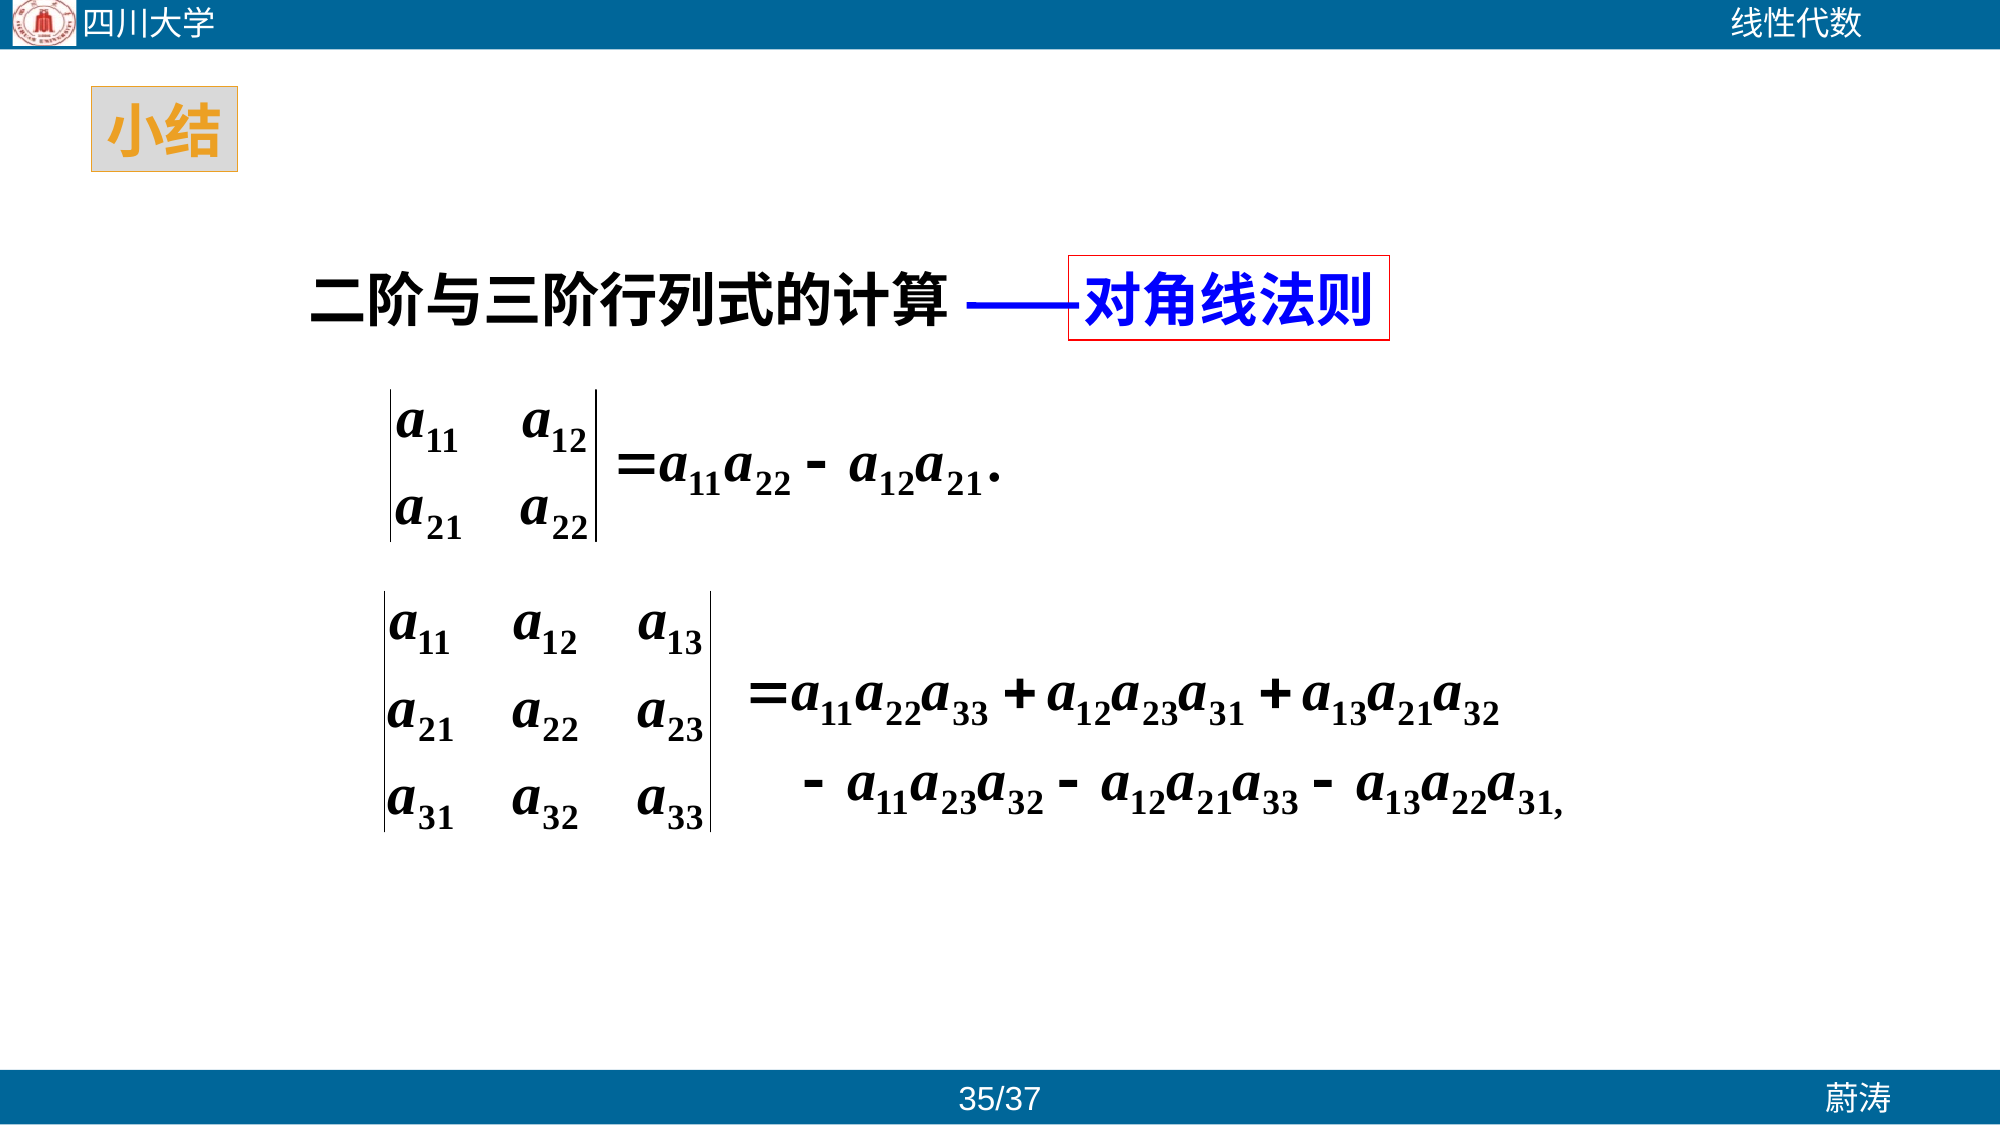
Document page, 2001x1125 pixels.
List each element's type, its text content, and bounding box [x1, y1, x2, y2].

slide_number /37 [924, 1069, 1075, 1125]
text_box 小结 [91, 86, 238, 172]
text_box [291, 255, 1392, 343]
picture [13, 0, 76, 45]
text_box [379, 585, 718, 838]
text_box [741, 660, 1568, 828]
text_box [385, 385, 1003, 546]
